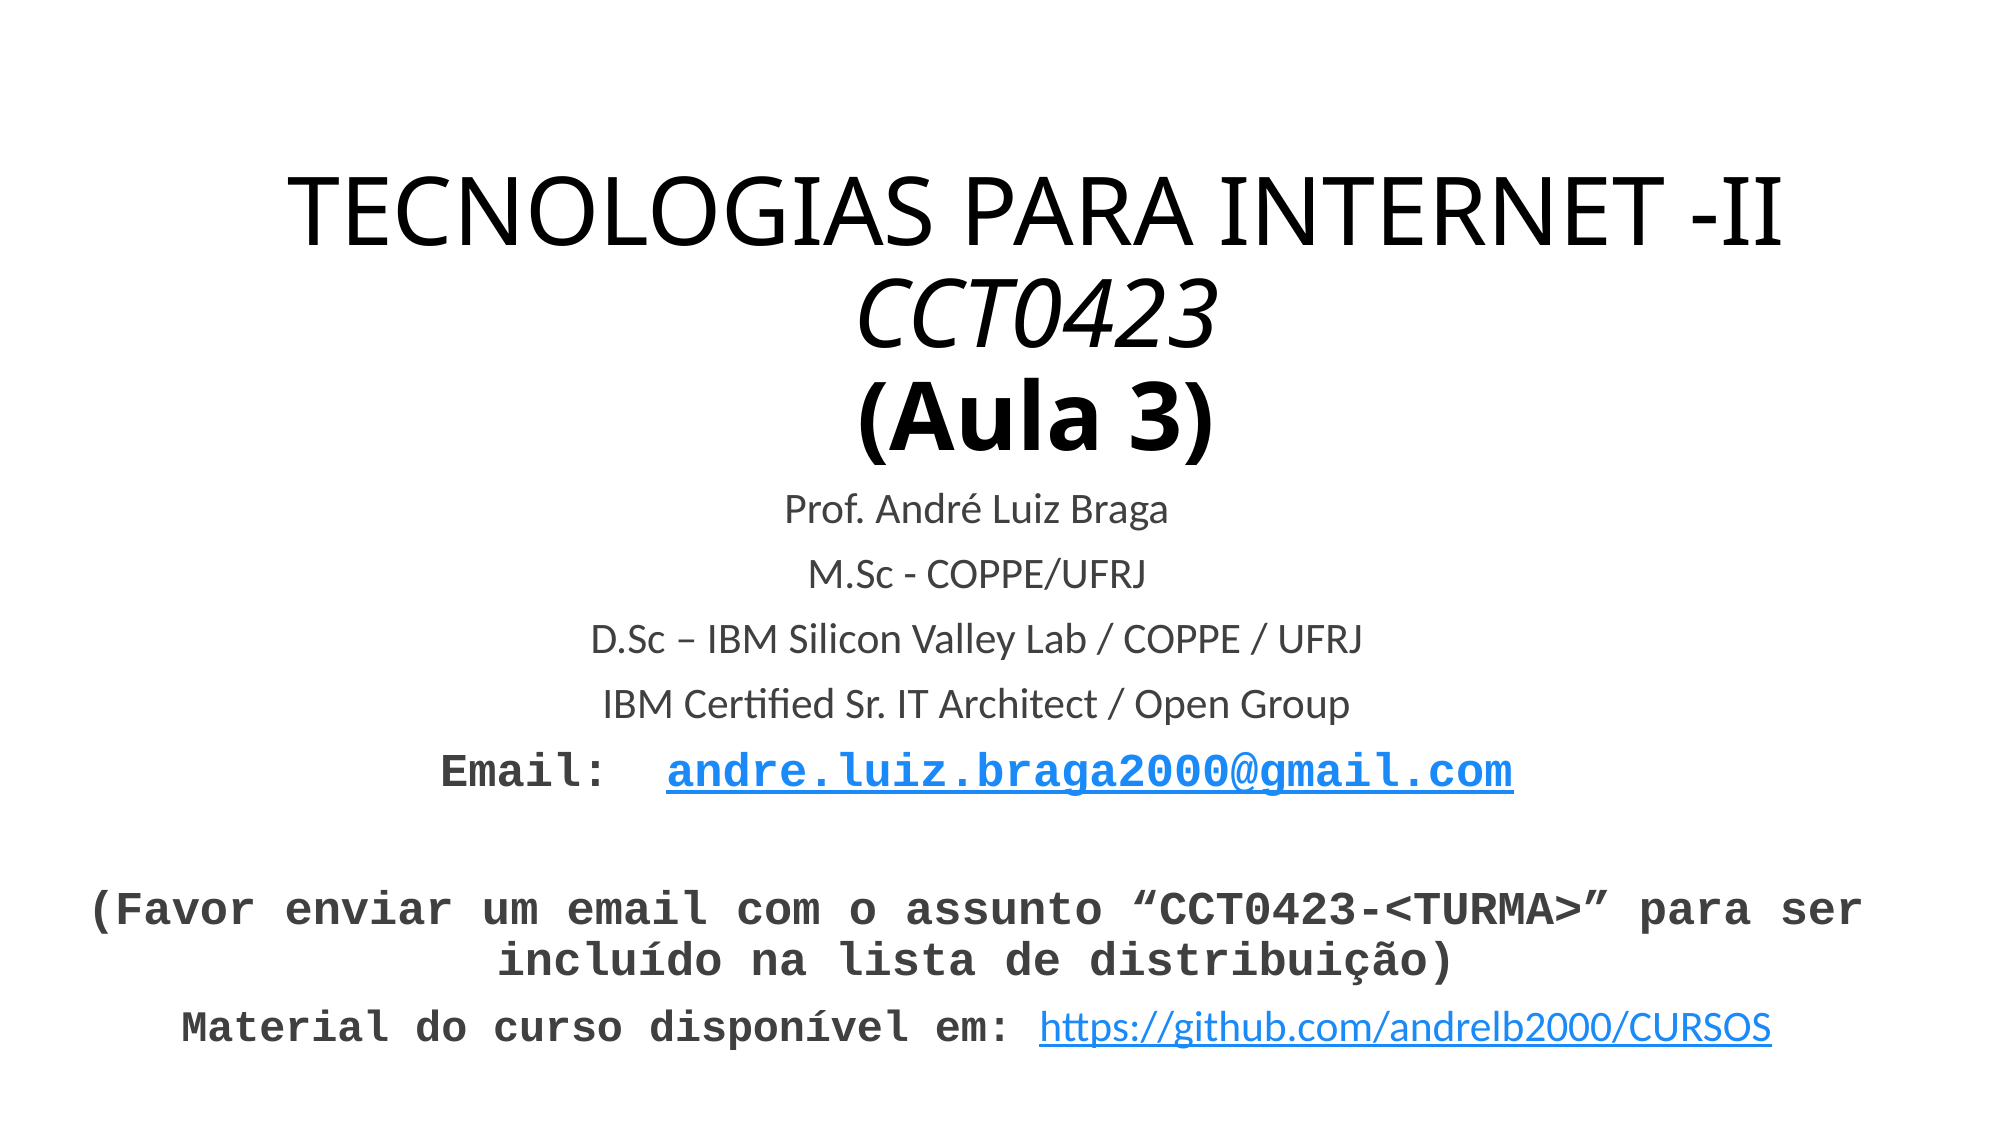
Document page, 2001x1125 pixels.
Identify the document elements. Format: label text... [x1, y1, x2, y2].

title TECNOLOGIAS PARA INTERNET -II CCT0423 (Aula 3) [244, 86, 1830, 478]
subtitle Prof. André Luiz Braga M.Sc - COPPE/UFRJ D.Sc – IBM Silicon Valley Lab / COPPE / UFRJ IBM Certified Sr. IT Architect / Open Group Email: andre.luiz.braga2000@gmail.com (Favor enviar um email com o assunto “CCT0423-<TURMA>” para ser incluído na lista de distribuição) Material do curso disponível em: https://github.com/andrelb2000/CURSOS [64, 478, 1890, 1065]
